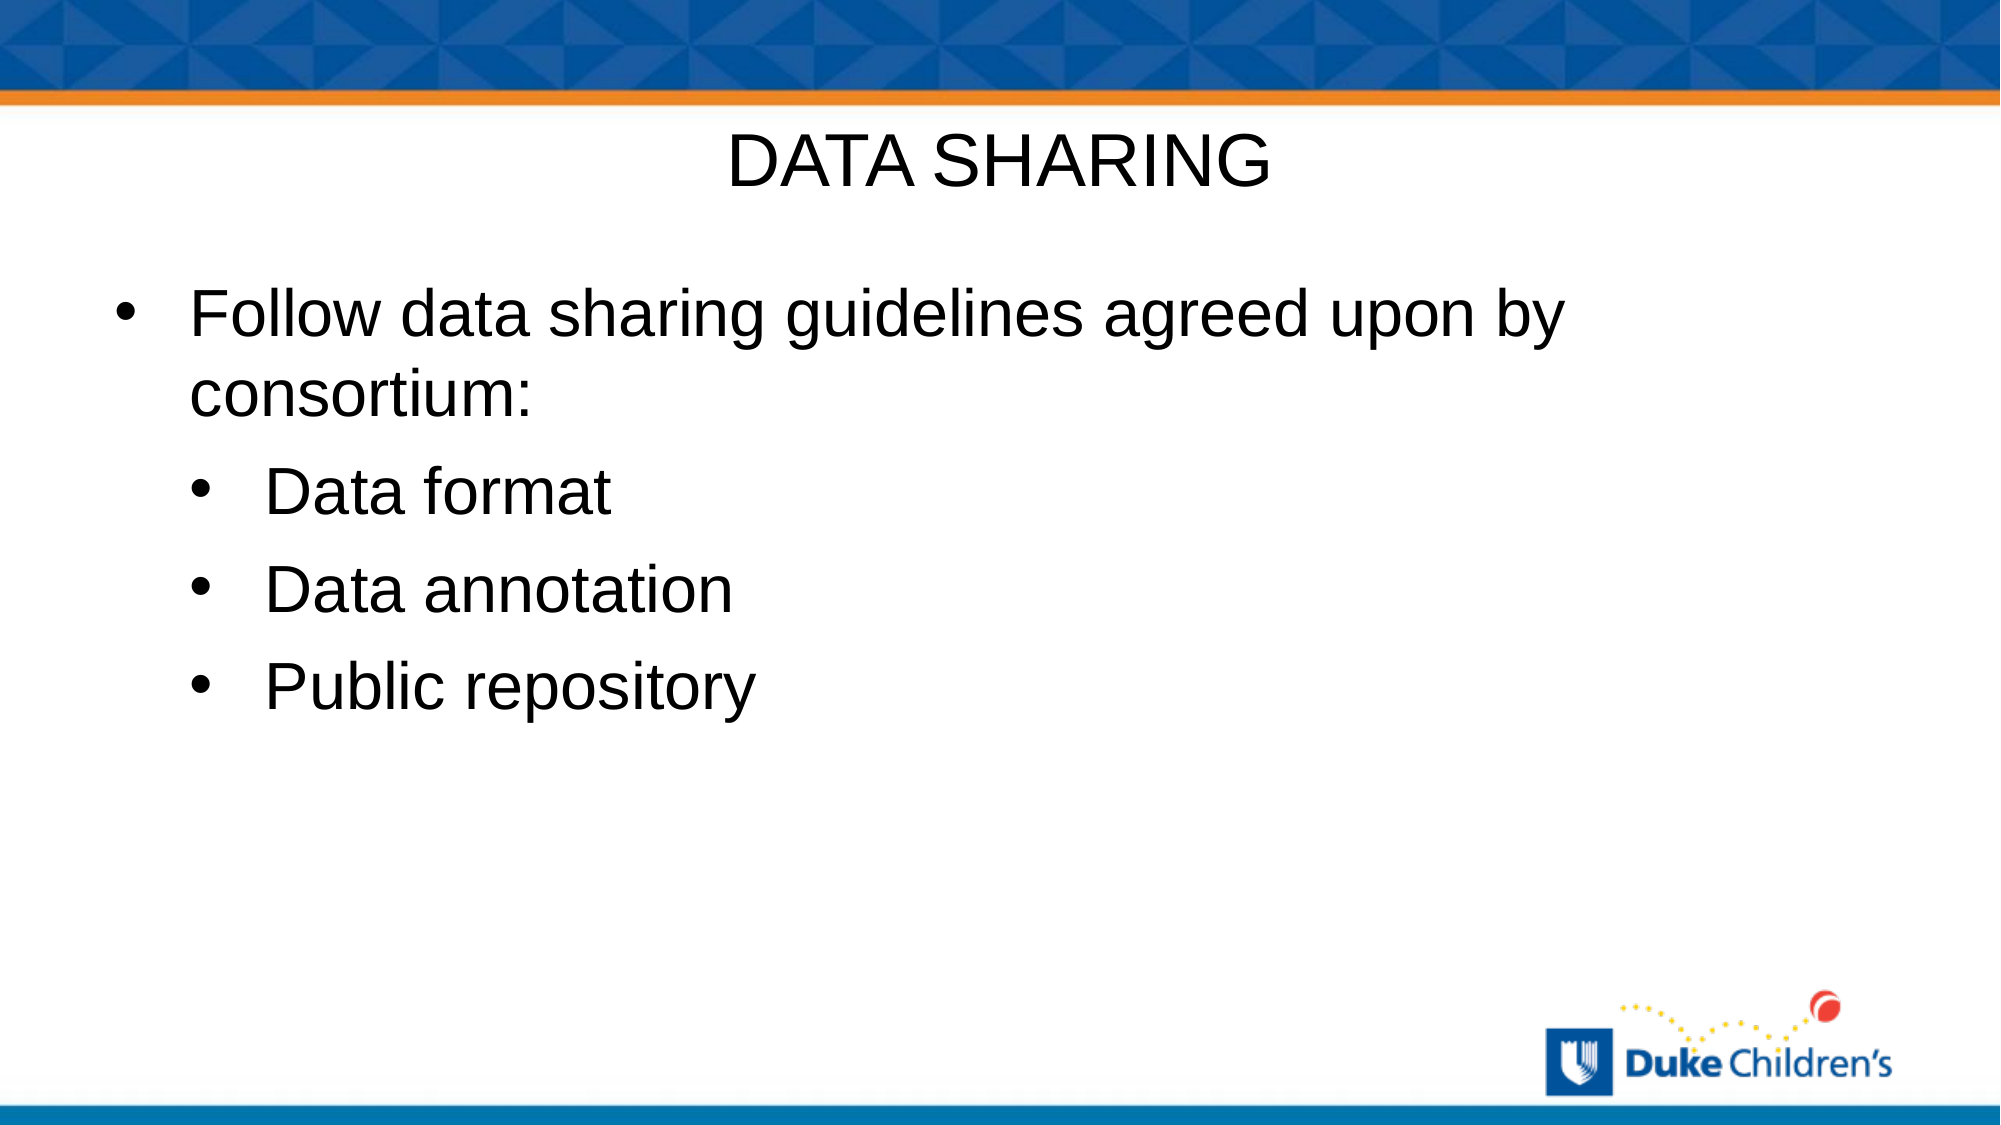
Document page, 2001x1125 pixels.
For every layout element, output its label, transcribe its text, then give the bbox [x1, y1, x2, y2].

text_box Follow data sharing guidelines agreed upon by consortium: Data format Data annotation Public repository [99, 262, 1900, 1005]
picture [0, 0, 2000, 1107]
text_box DATA SHARING [99, 62, 1900, 250]
